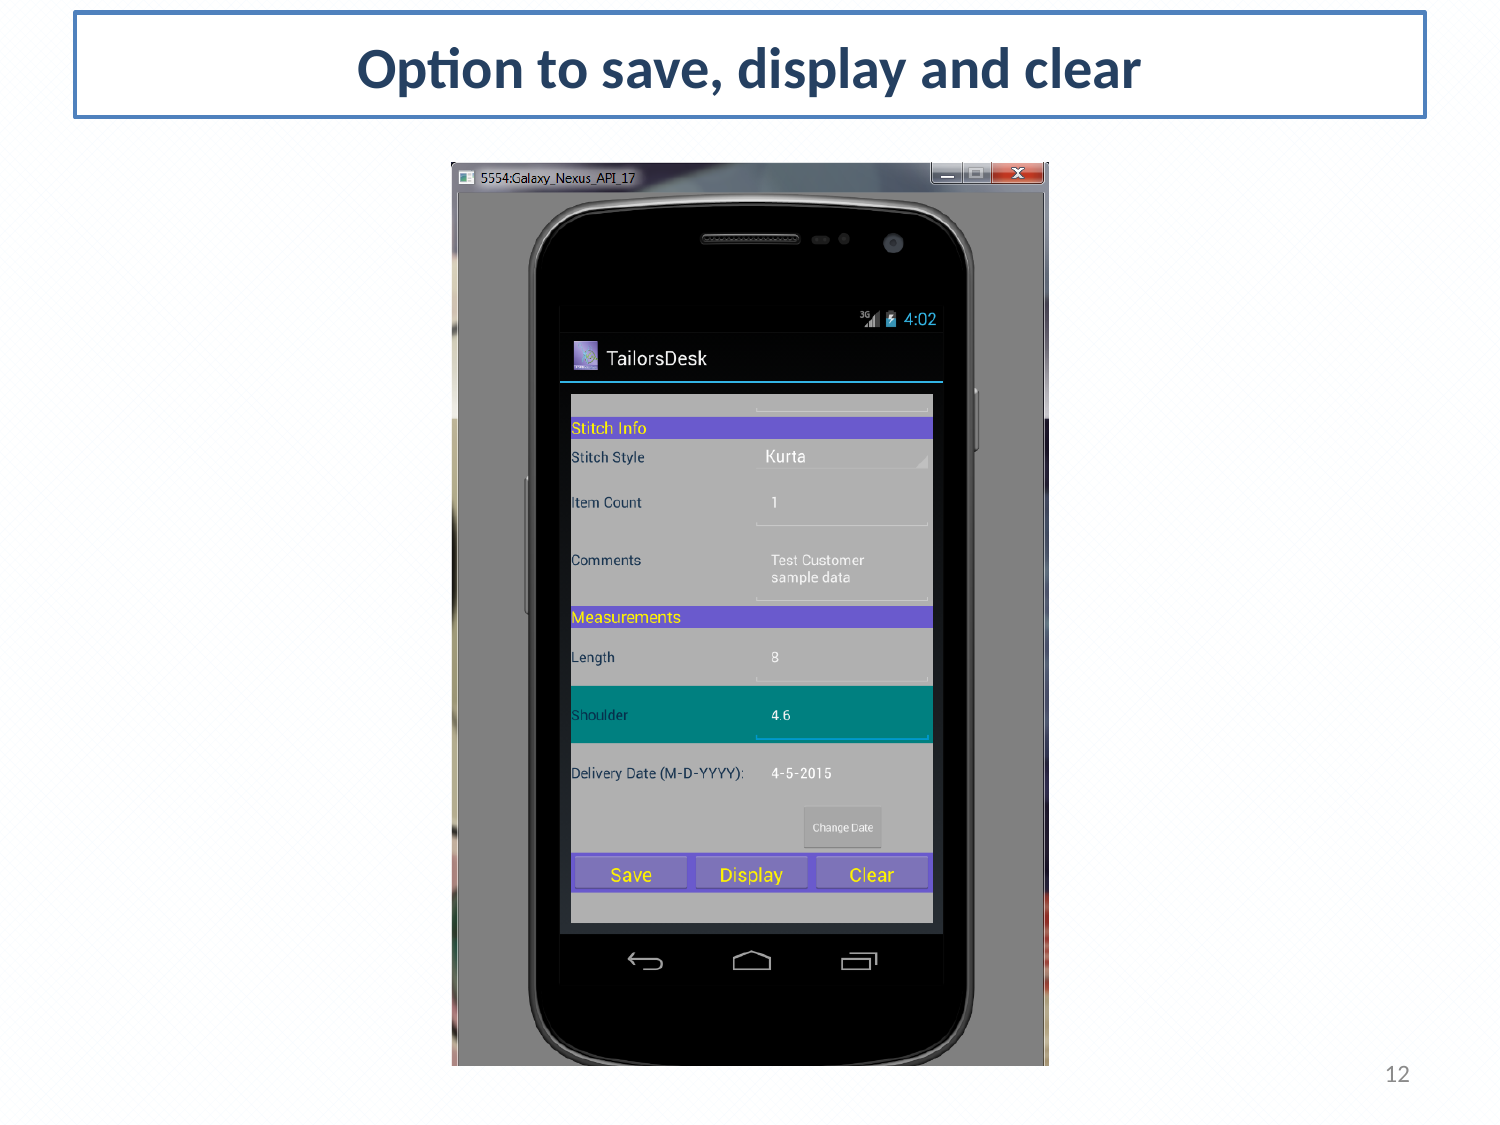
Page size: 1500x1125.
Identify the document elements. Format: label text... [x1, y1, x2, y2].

picture [451, 162, 1049, 1066]
slide_number 12 [1074, 1042, 1425, 1103]
title Option to save, display and clear [73, 10, 1427, 119]
